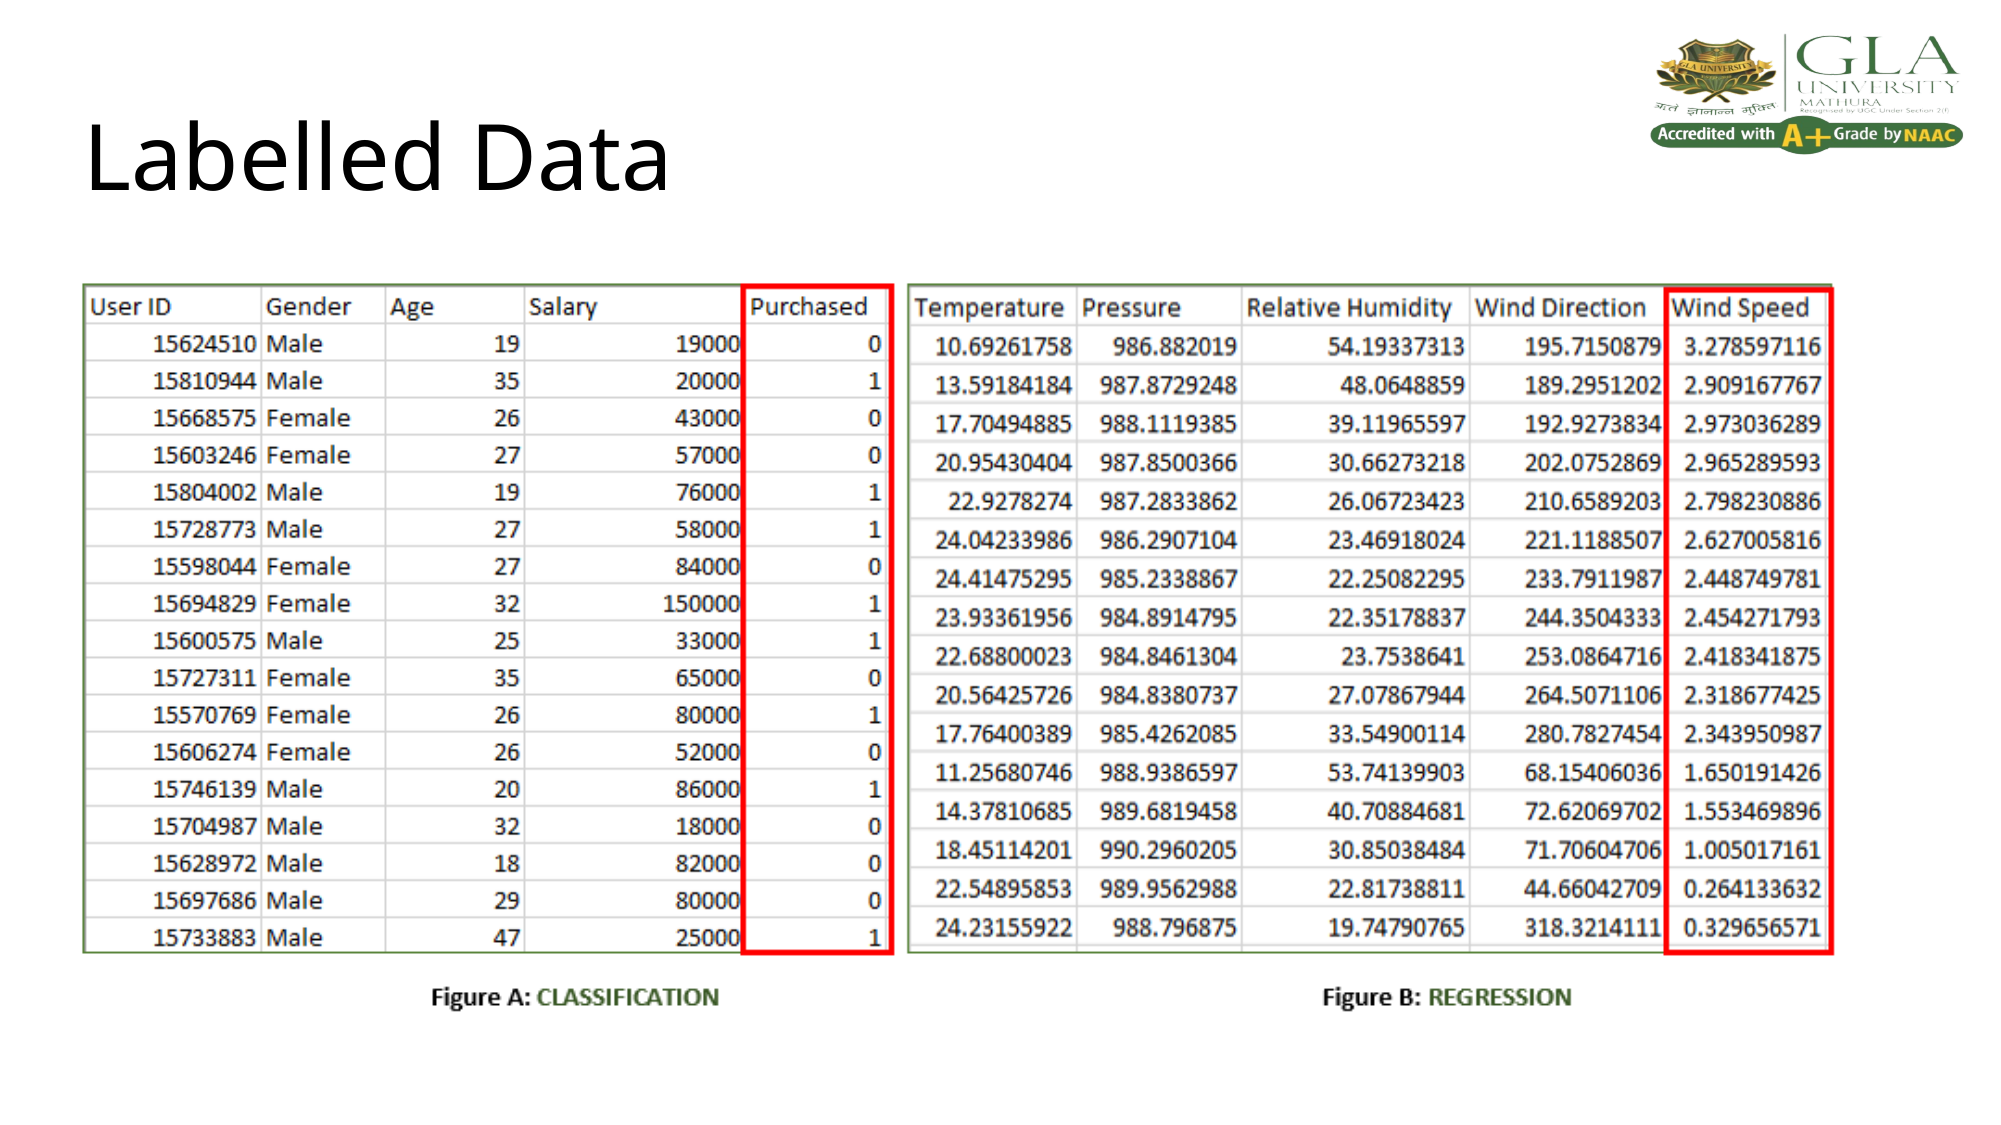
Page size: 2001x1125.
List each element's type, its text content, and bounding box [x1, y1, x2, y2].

picture [1635, 0, 1983, 162]
title Labelled Data [68, 52, 1599, 269]
picture [68, 269, 1853, 1030]
